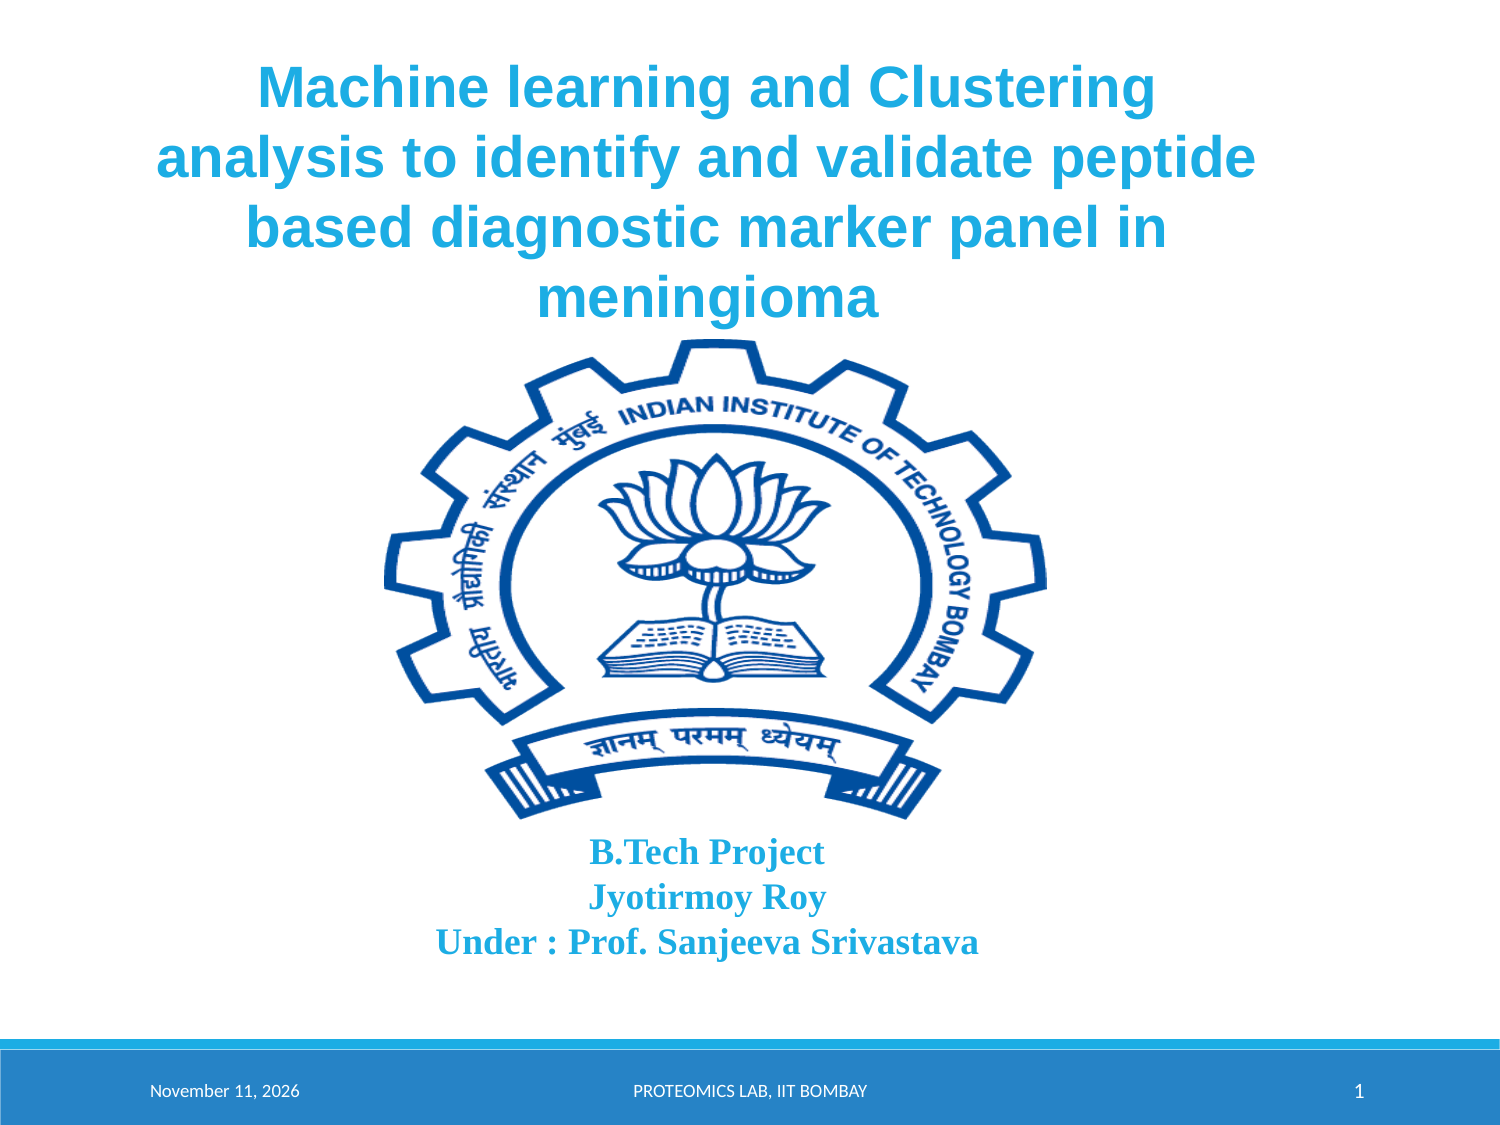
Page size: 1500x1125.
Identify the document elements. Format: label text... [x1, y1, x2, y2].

footer Proteomics lab, IIT Bombay [453, 1059, 1047, 1120]
slide_number 1 [1218, 1059, 1380, 1120]
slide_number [135, 1059, 440, 1120]
text_box Machine learning and Clustering analysis to identify and validate peptide based diagnostic marker panel in meningioma [125, 42, 1290, 337]
text_box B.Tech Project Jyotirmoy Roy Under : Prof. Sanjeeva Srivastava [219, 819, 1195, 970]
picture [383, 339, 1048, 821]
